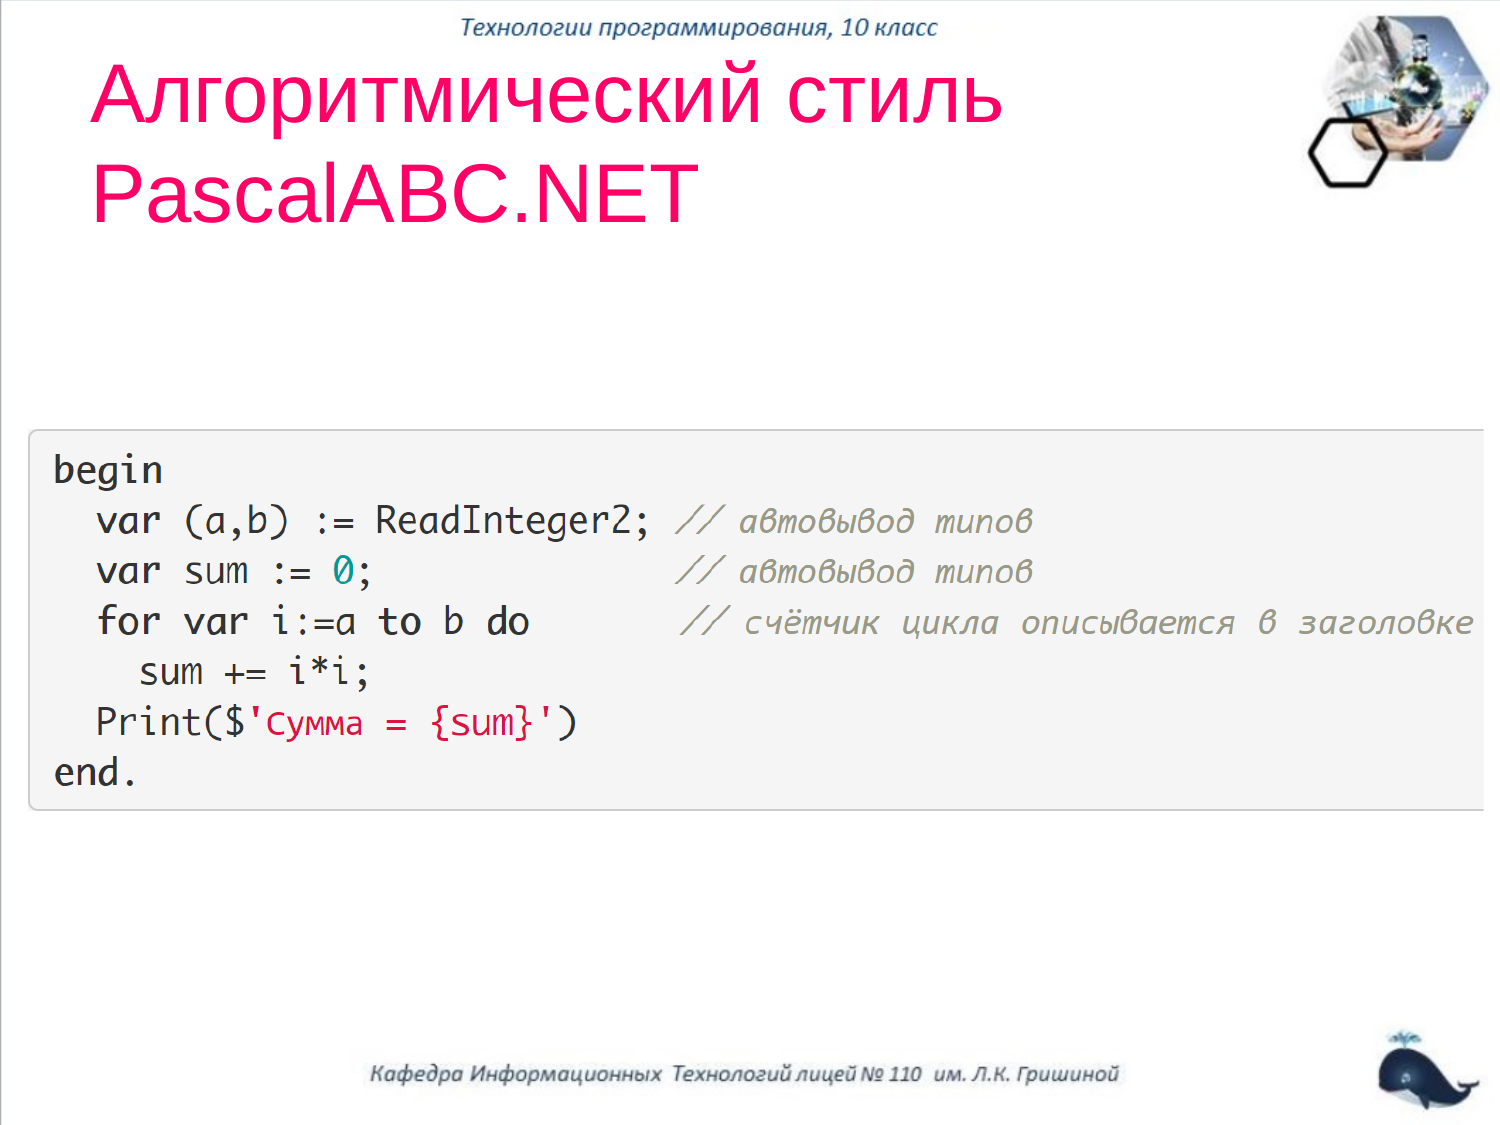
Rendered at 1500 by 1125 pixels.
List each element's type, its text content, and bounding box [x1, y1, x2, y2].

picture [0, 0, 1500, 1125]
title Алгоритмический стиль PascalABC.NET [75, 45, 1425, 233]
